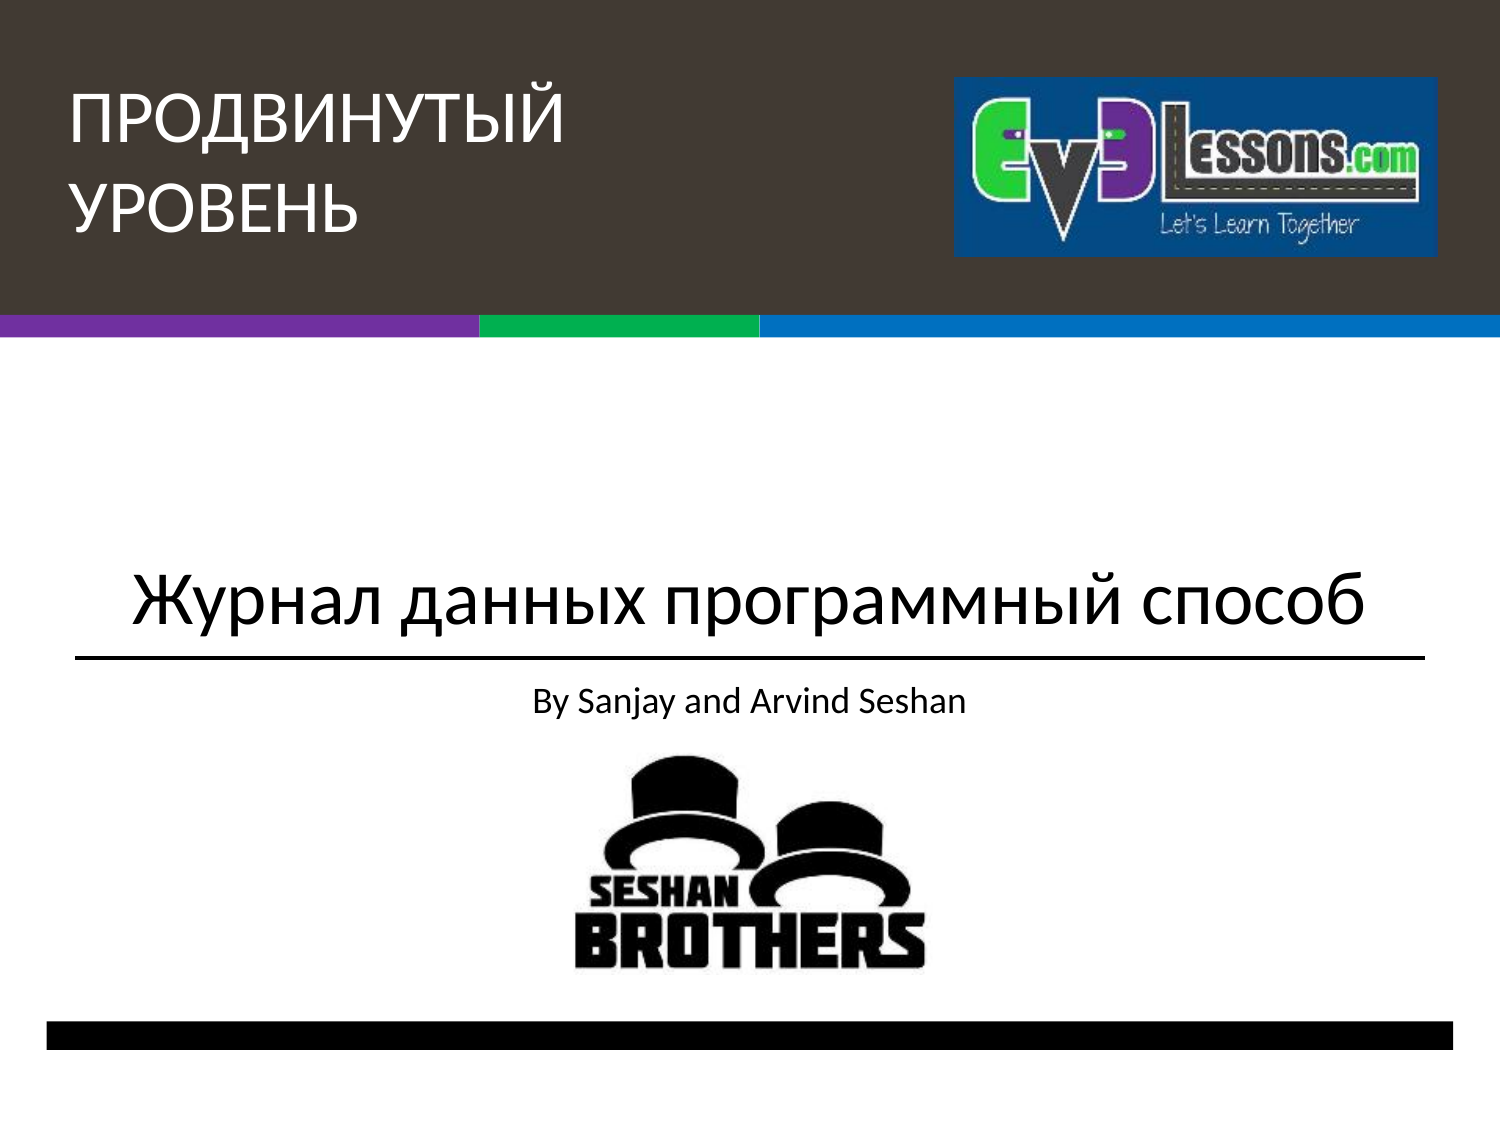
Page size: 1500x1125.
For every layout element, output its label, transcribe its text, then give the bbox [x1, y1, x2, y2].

subtitle By Sanjay and Arvind Seshan [75, 668, 1425, 748]
title Журнал данных программный способ [75, 468, 1425, 647]
picture [954, 77, 1438, 257]
picture [566, 747, 934, 976]
